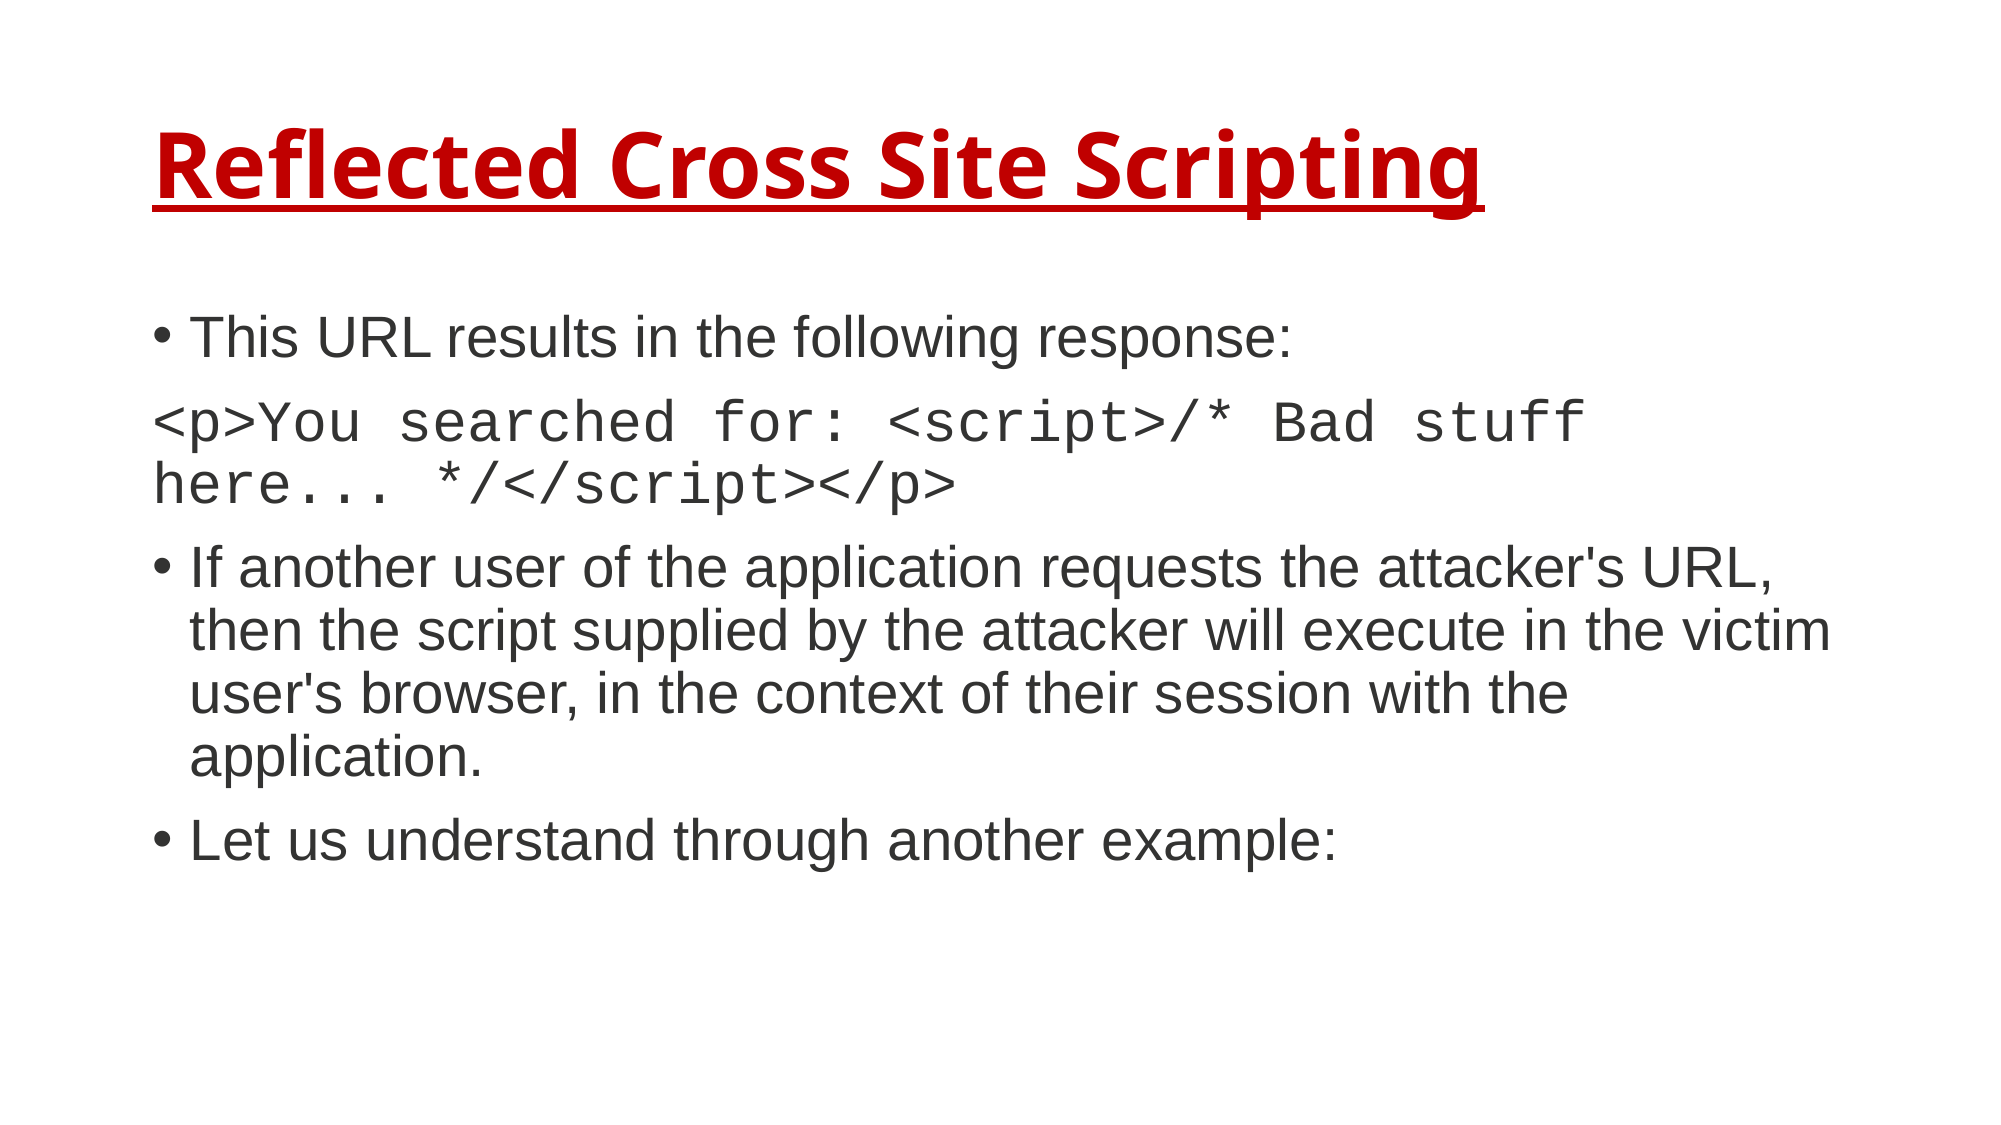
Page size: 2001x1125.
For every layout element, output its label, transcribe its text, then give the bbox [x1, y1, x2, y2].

title Reflected Cross Site Scripting [137, 59, 1863, 278]
list This URL results in the following response: <p>You searched for: <script>/* Bad stuff here... */</script></p> If another user of the application requests the attacker's URL, then the script supplied by the attacker will execute in the victim user's browser, in the context of their session with the application. Let us understand through another example: [137, 299, 1863, 1014]
